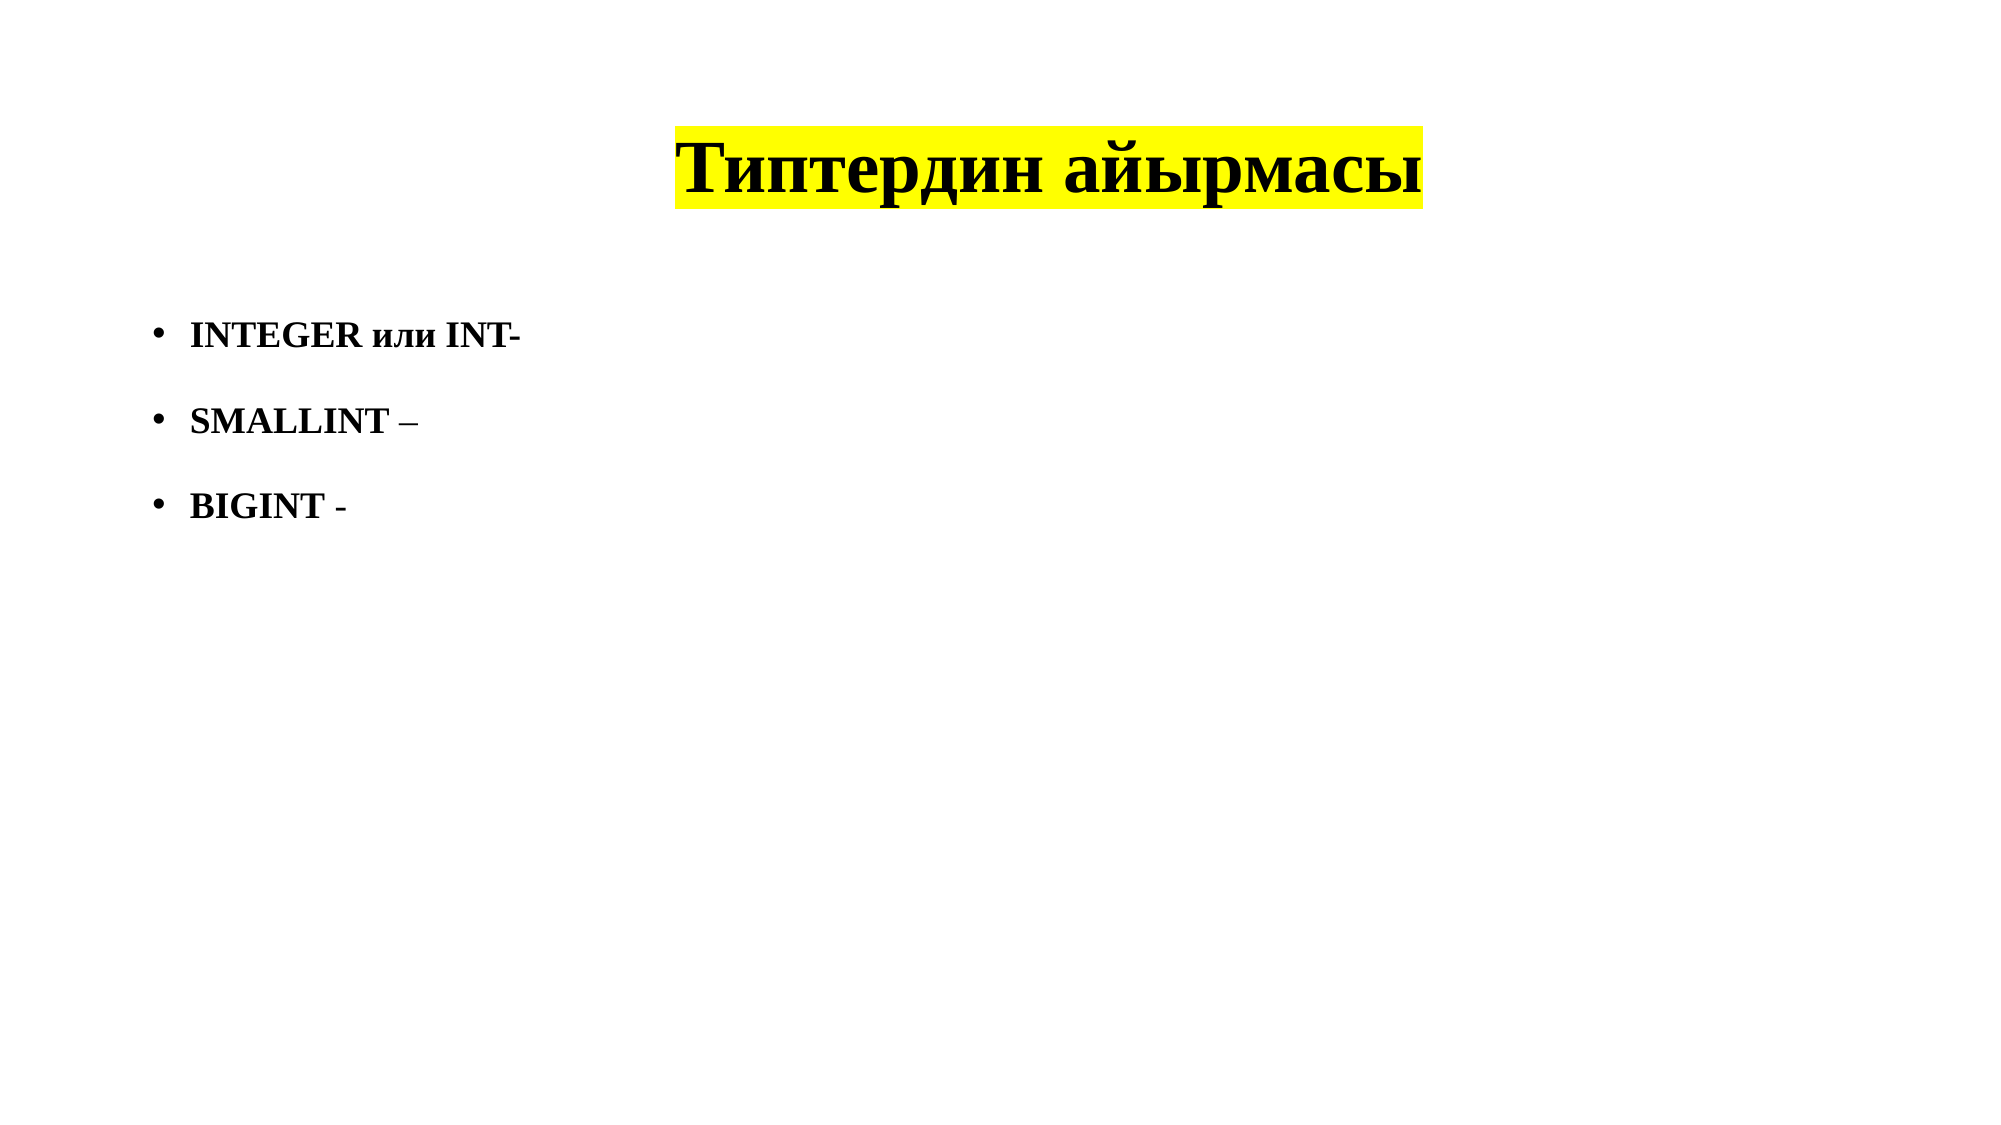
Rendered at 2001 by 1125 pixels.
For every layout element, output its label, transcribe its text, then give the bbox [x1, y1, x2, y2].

list INTEGER или INT- SMALLINT – BIGINT - [137, 299, 1863, 1014]
title Типтердин айырмасы [137, 59, 1863, 278]
